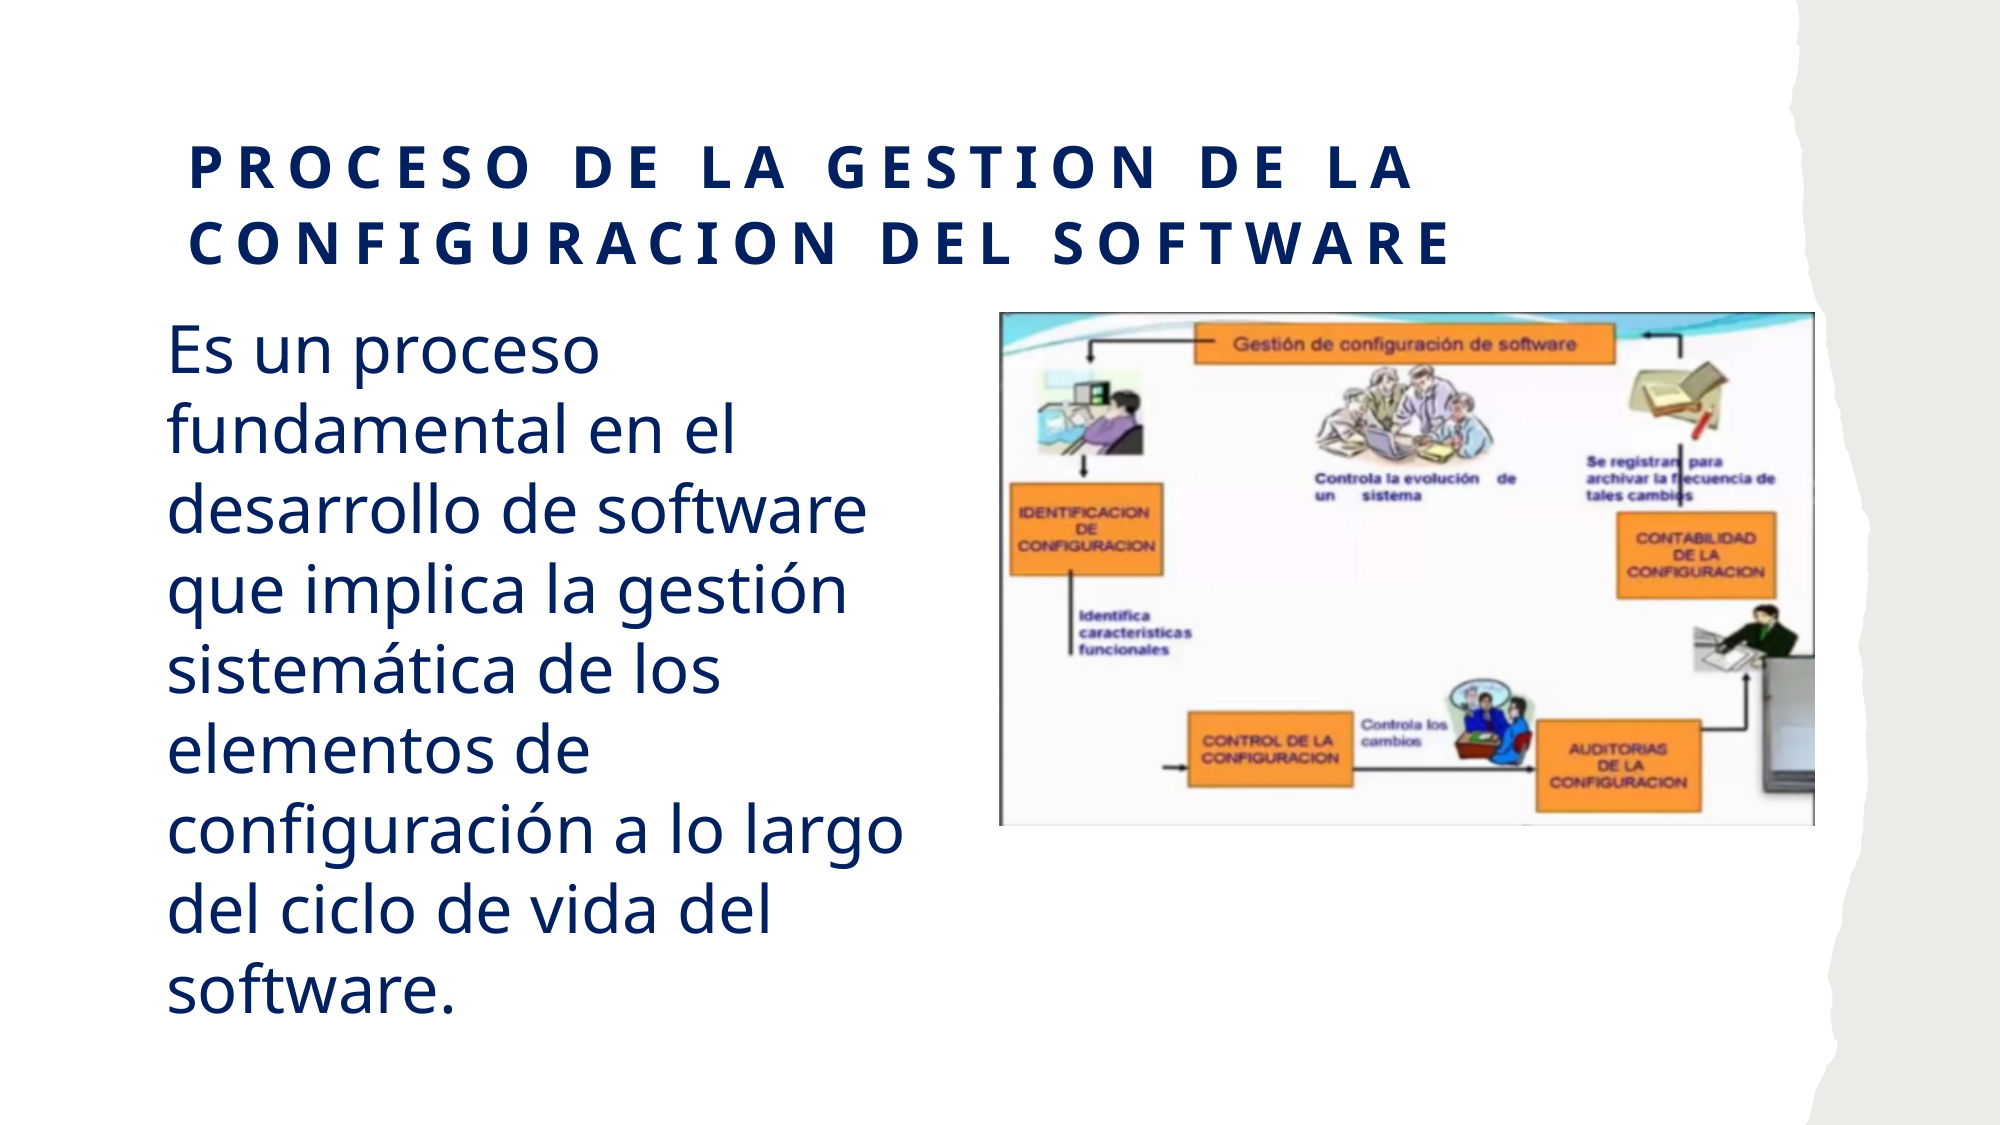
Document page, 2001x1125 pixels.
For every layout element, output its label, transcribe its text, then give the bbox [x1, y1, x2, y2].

title PROCESO DE LA GESTION DE LA CONFIGURACION DEL SOFTWARE [172, 99, 1782, 300]
text_box Es un proceso fundamental en el desarrollo de software que implica la gestión sistemática de los elementos de configuración a lo largo del ciclo de vida del software. [151, 299, 966, 1034]
picture [999, 0, 2000, 1125]
